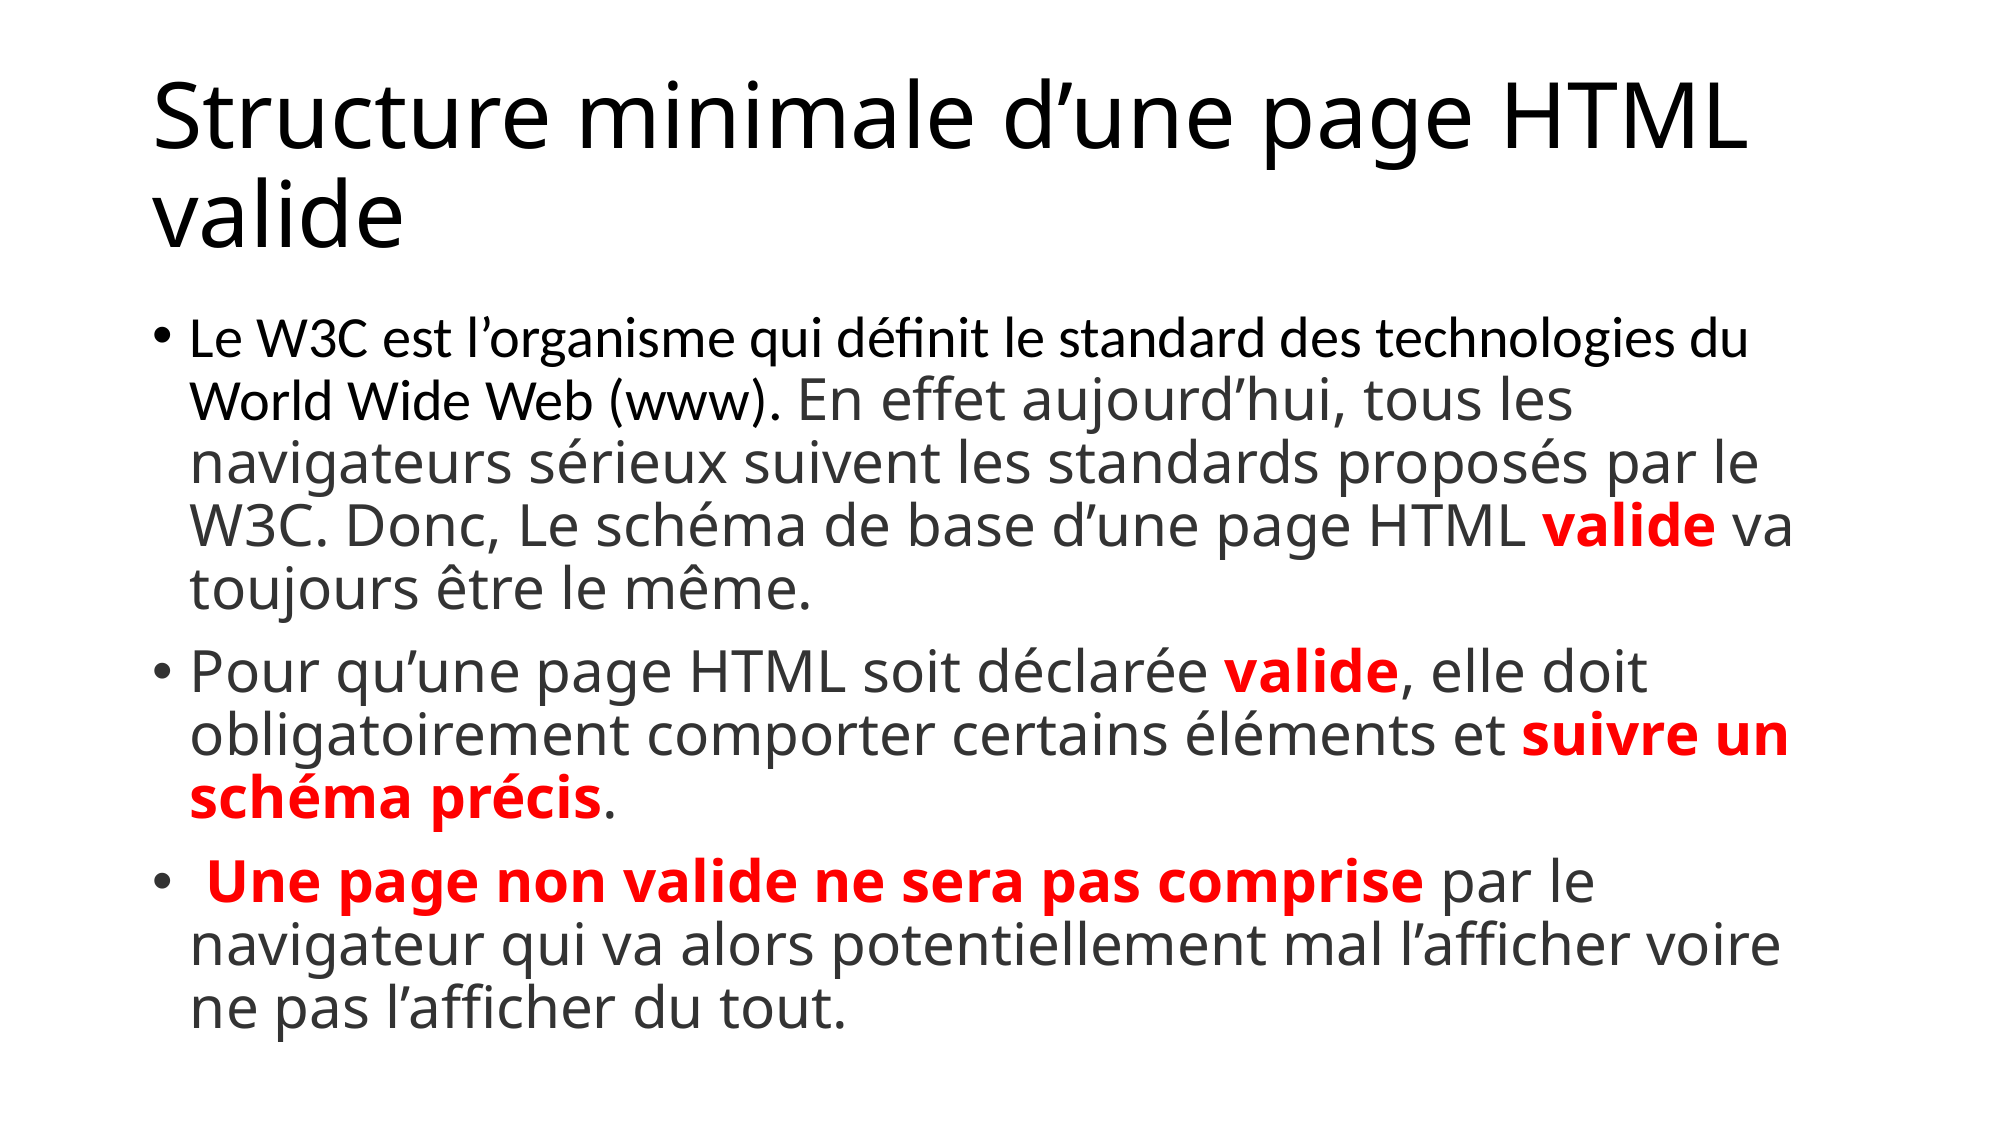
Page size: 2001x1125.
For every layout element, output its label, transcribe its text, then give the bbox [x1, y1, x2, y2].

list Le W3C est l’organisme qui définit le standard des technologies du World Wide Web (www). En effet aujourd’hui, tous les navigateurs sérieux suivent les standards proposés par le W3C. Donc, Le schéma de base d’une page HTML valide va toujours être le même. Pour qu’une page HTML soit déclarée valide, elle doit obligatoirement comporter certains éléments et suivre un schéma précis. Une page non valide ne sera pas comprise par le navigateur qui va alors potentiellement mal l’afficher voire ne pas l’afficher du tout. [137, 299, 1863, 1014]
title Structure minimale d’une page HTML valide [137, 59, 1863, 278]
